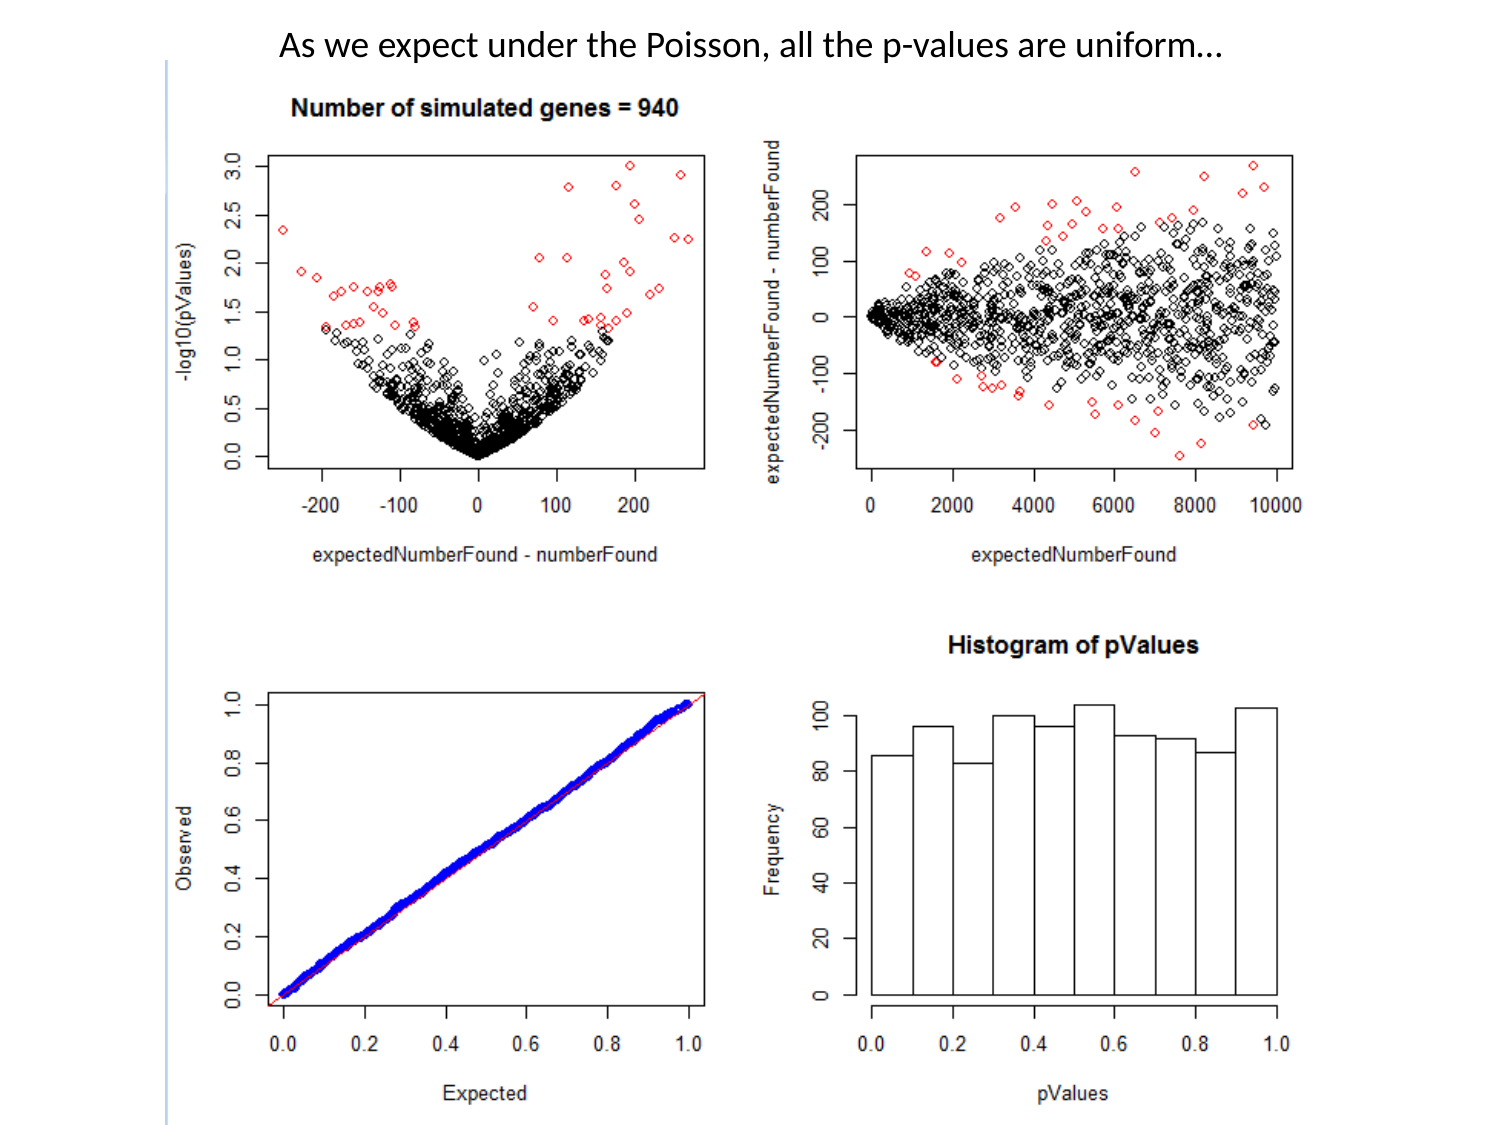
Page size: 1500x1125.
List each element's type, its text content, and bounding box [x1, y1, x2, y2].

picture [165, 60, 1338, 1125]
text_box As we expect under the Poisson, all the p-values are uniform… [264, 12, 1239, 58]
